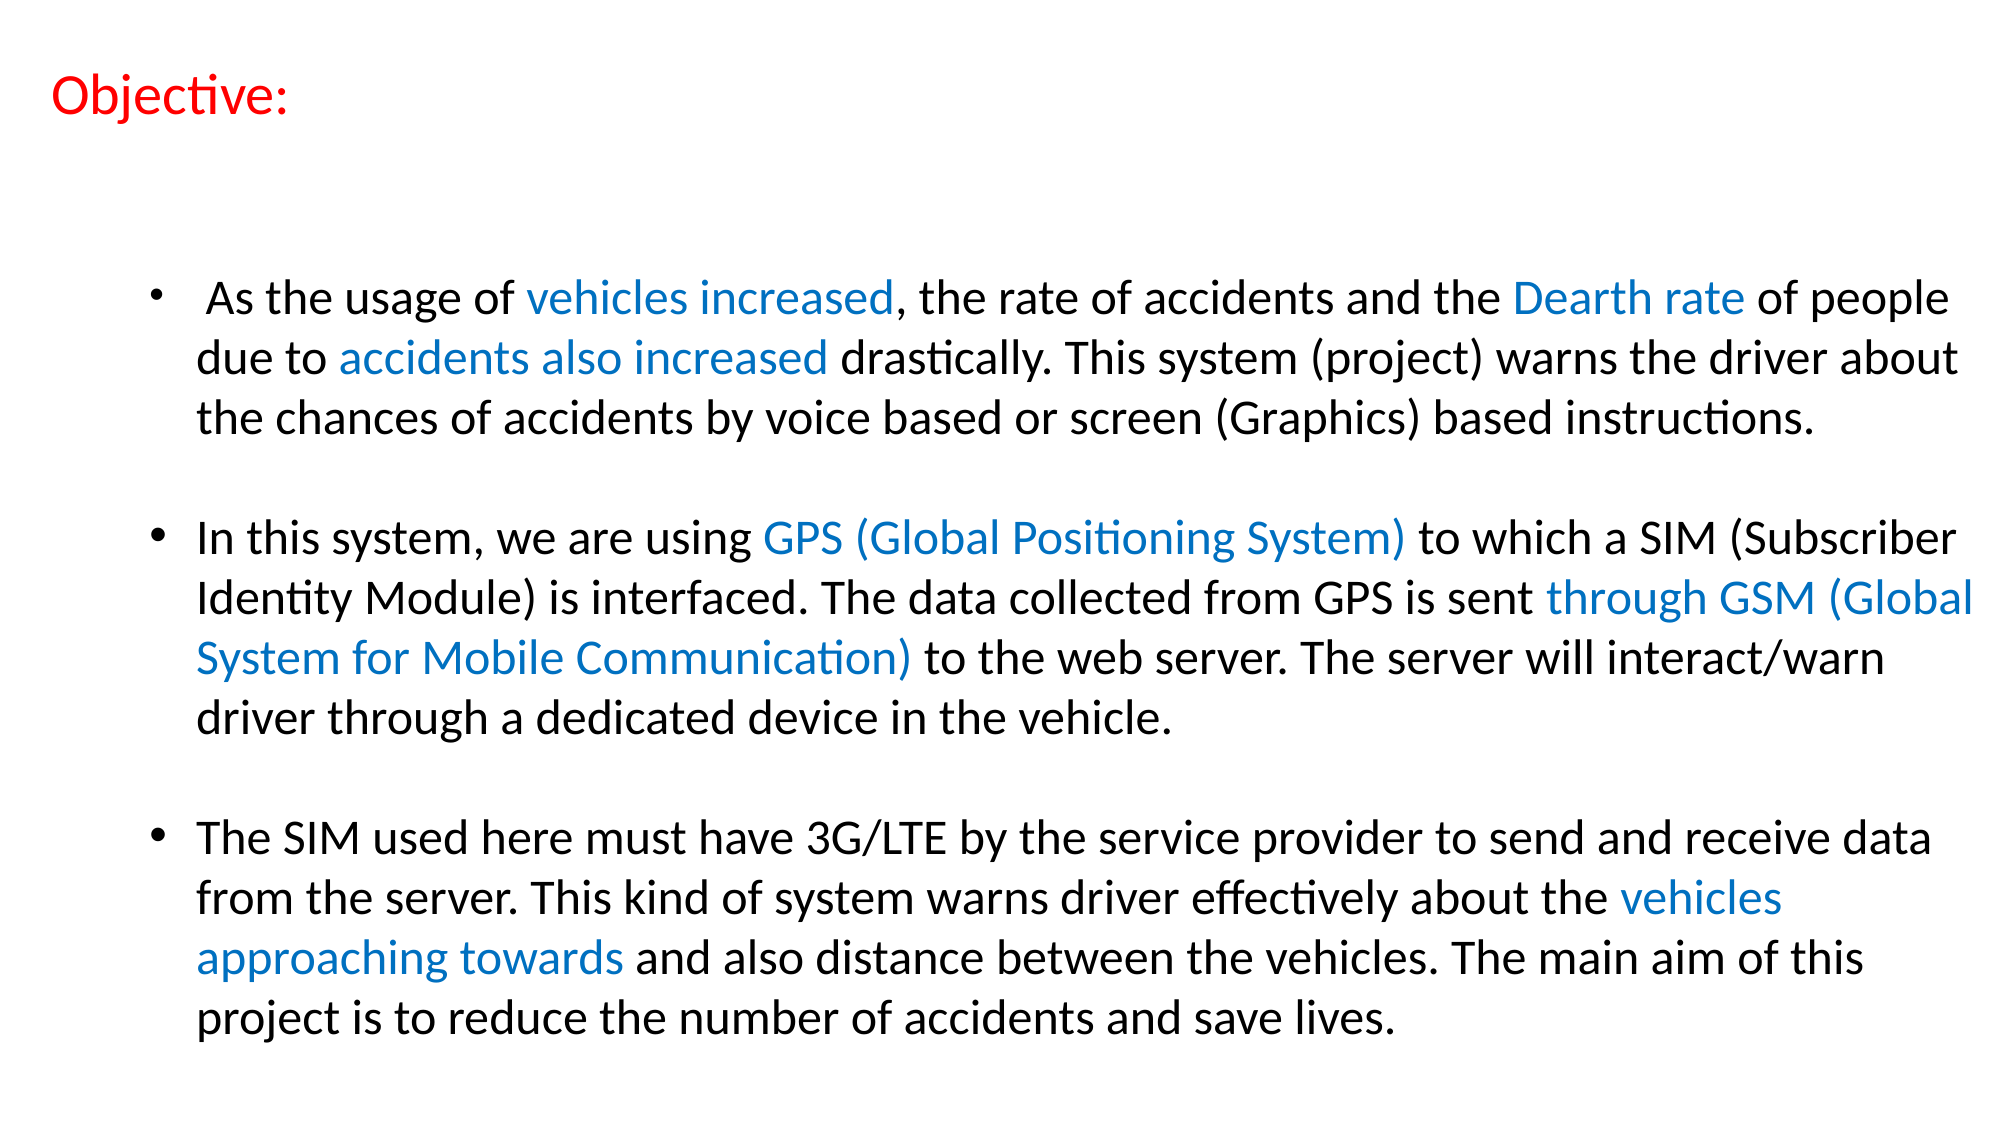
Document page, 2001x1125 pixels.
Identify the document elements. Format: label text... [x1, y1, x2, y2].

text_box As the usage of vehicles increased, the rate of accidents and the Dearth rate of people due to accidents also increased drastically. This system (project) warns the driver about the chances of accidents by voice based or screen (Graphics) based instructions. In this system, we are using GPS (Global Positioning System) to which a SIM (Subscriber Identity Module) is interfaced. The data collected from GPS is sent through GSM (Global System for Mobile Communication) to the web server. The server will interact/warn driver through a dedicated device in the vehicle. The SIM used here must have 3G/LTE by the service provider to send and receive data from the server. This kind of system warns driver effectively about the vehicles approaching towards and also distance between the vehicles. The main aim of this project is to reduce the number of accidents and save lives. [134, 207, 2000, 1052]
text_box Objective: [36, 49, 366, 135]
